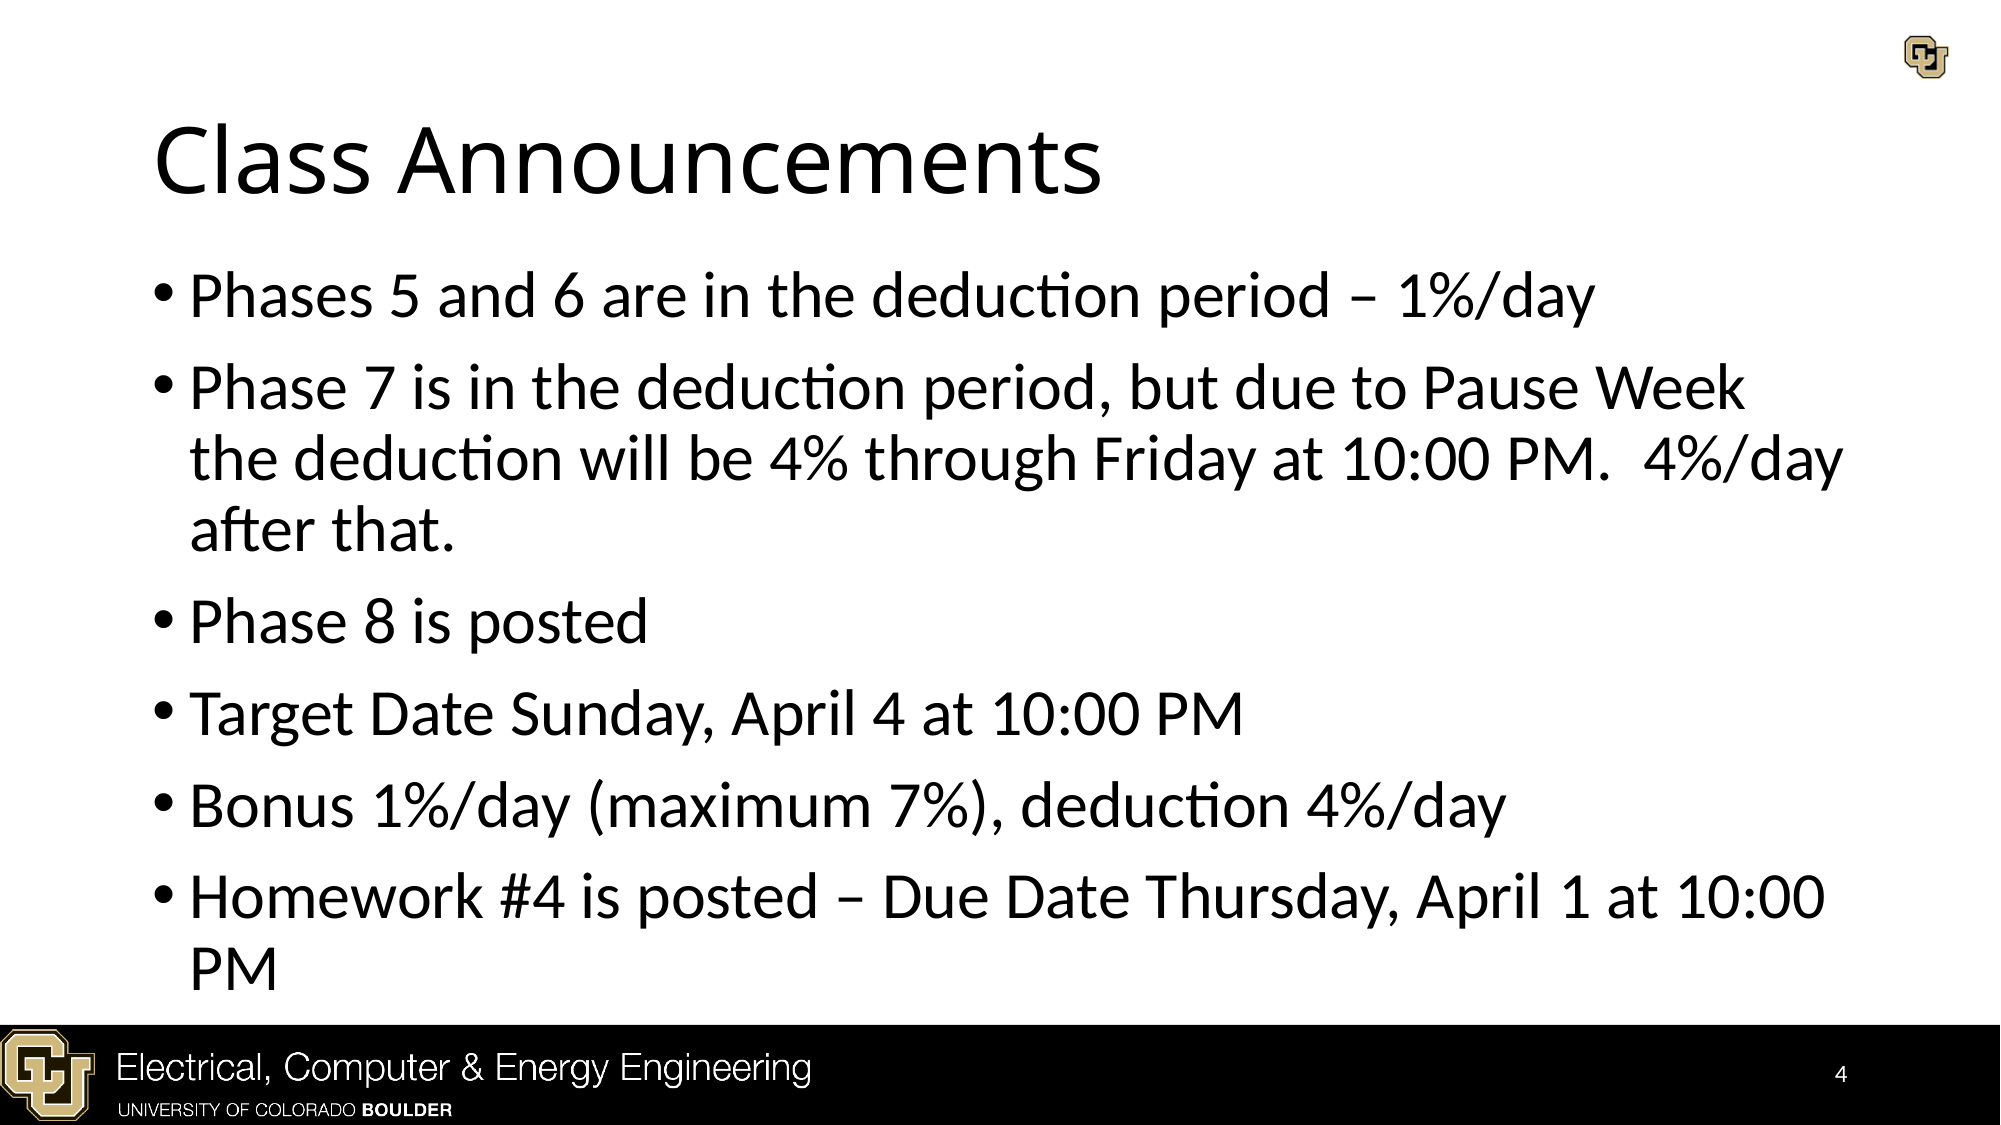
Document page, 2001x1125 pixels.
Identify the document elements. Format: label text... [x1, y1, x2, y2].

slide_number 4 [1412, 1042, 1863, 1103]
picture [1899, 32, 1958, 87]
list Phases 5 and 6 are in the deduction period – 1%/day Phase 7 is in the deduction period, but due to Pause Week the deduction will be 4% through Friday at 10:00 PM. 4%/day after that. Phase 8 is posted Target Date Sunday, April 4 at 10:00 PM Bonus 1%/day (maximum 7%), deduction 4%/day Homework #4 is posted – Due Date Thursday, April 1 at 10:00 PM [137, 252, 1863, 1014]
footer [0, 1024, 2000, 1125]
picture [0, 1029, 810, 1121]
title Class Announcements [137, 55, 1863, 252]
